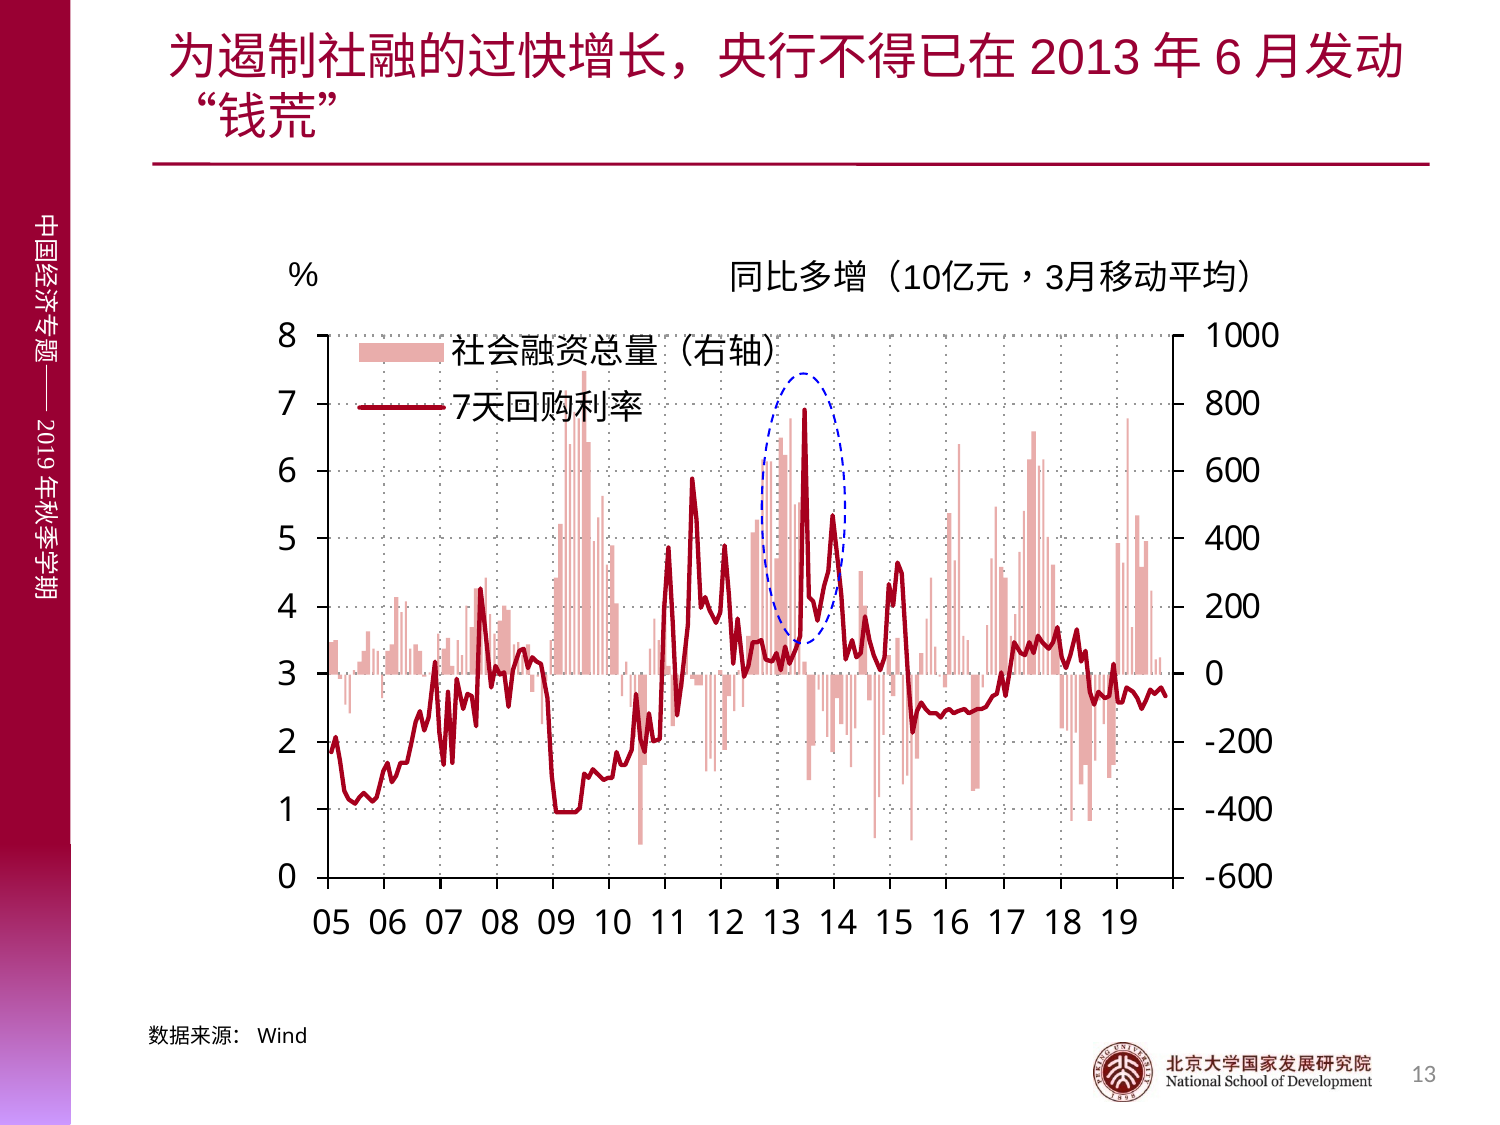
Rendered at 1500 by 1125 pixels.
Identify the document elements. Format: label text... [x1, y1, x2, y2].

slide_number 13 [1101, 1042, 1452, 1103]
text_box 数据来源：Wind [148, 1023, 727, 1049]
picture [270, 237, 1307, 946]
title 为遏制社融的过快增长，央行不得已在2013年6月发动“钱荒” [152, 0, 1426, 153]
picture [1093, 1042, 1101, 1102]
